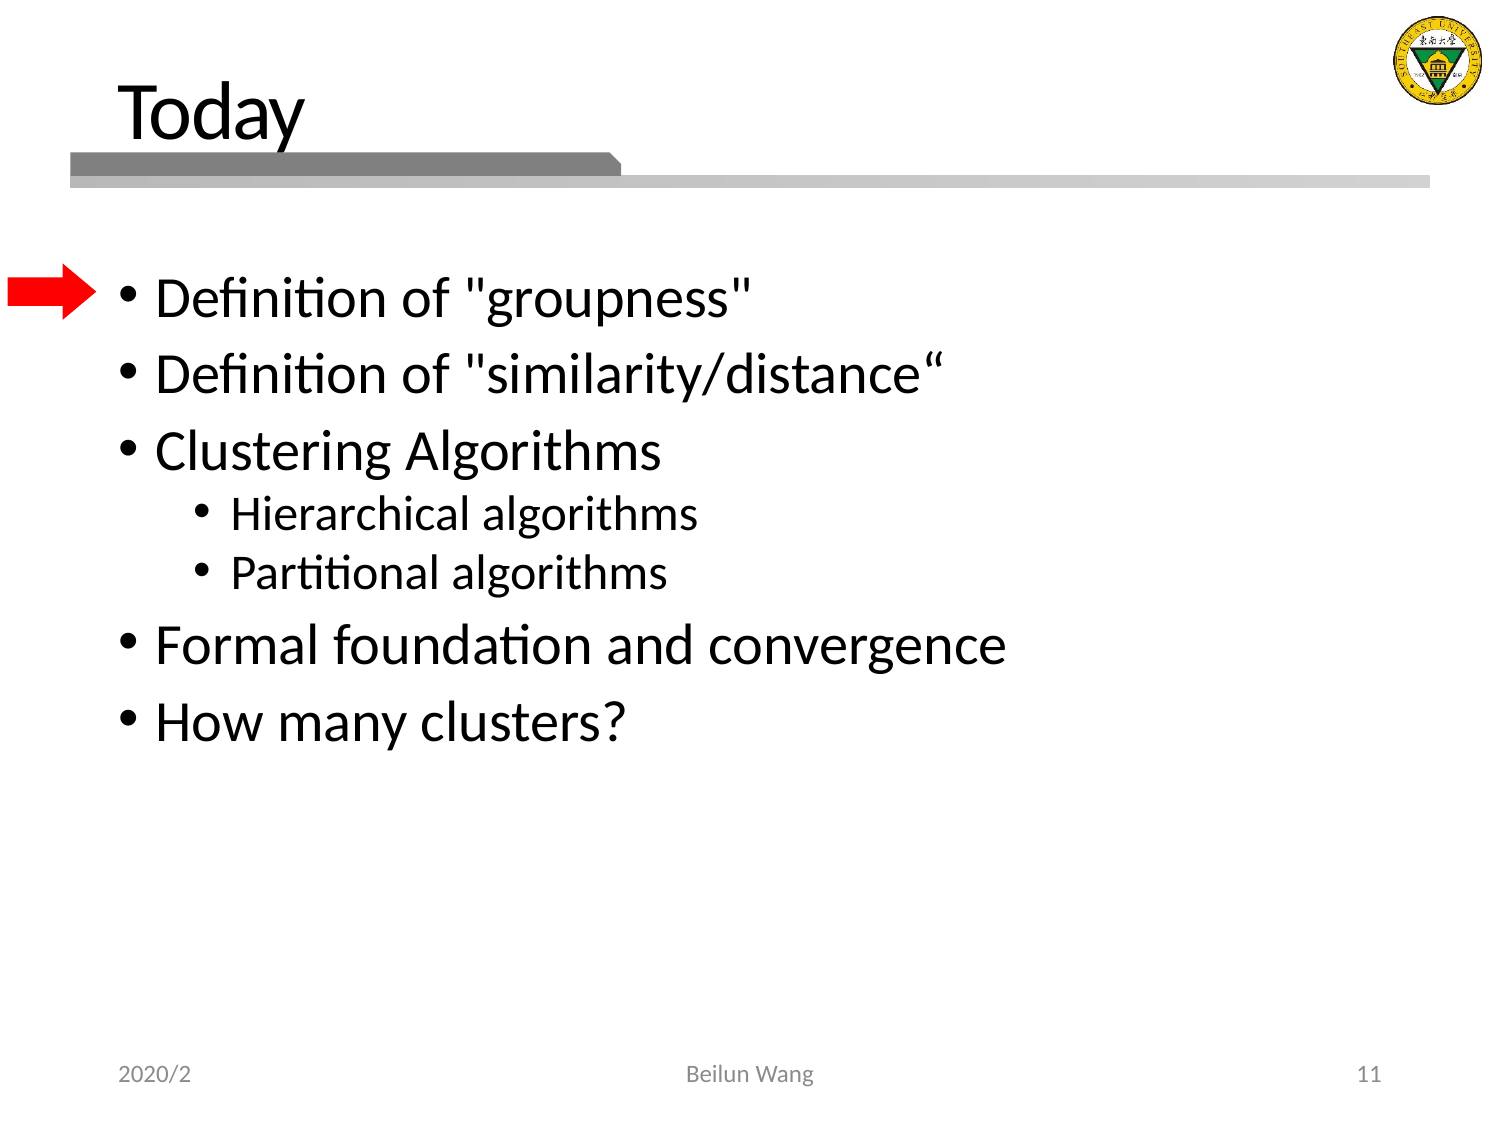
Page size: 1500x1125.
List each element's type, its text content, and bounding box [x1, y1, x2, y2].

slide_number 2020/2 [103, 1042, 441, 1103]
text_box [7, 263, 97, 320]
footer Beilun Wang [496, 1042, 1004, 1103]
picture [1393, 16, 1482, 105]
list Definition of "groupness" Definition of "similarity/distance“ Clustering Algorithms Hierarchical algorithms Partitional algorithms Formal foundation and convergence How many clusters? [103, 264, 1397, 1014]
title Today [103, 59, 1361, 156]
slide_number 11 [1059, 1042, 1397, 1103]
